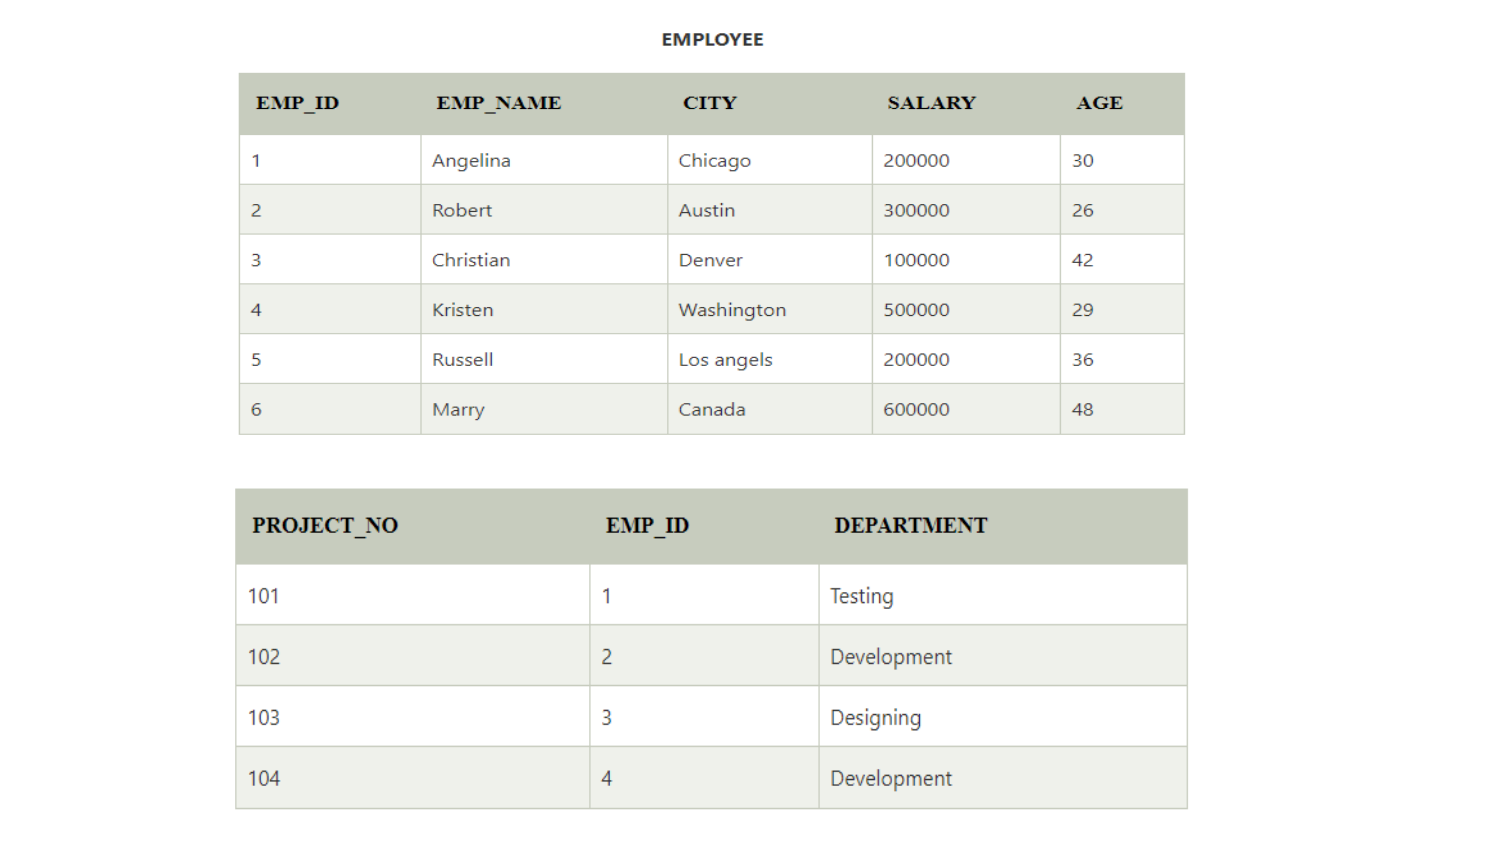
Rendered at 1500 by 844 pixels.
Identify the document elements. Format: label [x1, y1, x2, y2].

picture [221, 22, 1198, 444]
picture [224, 468, 1201, 844]
